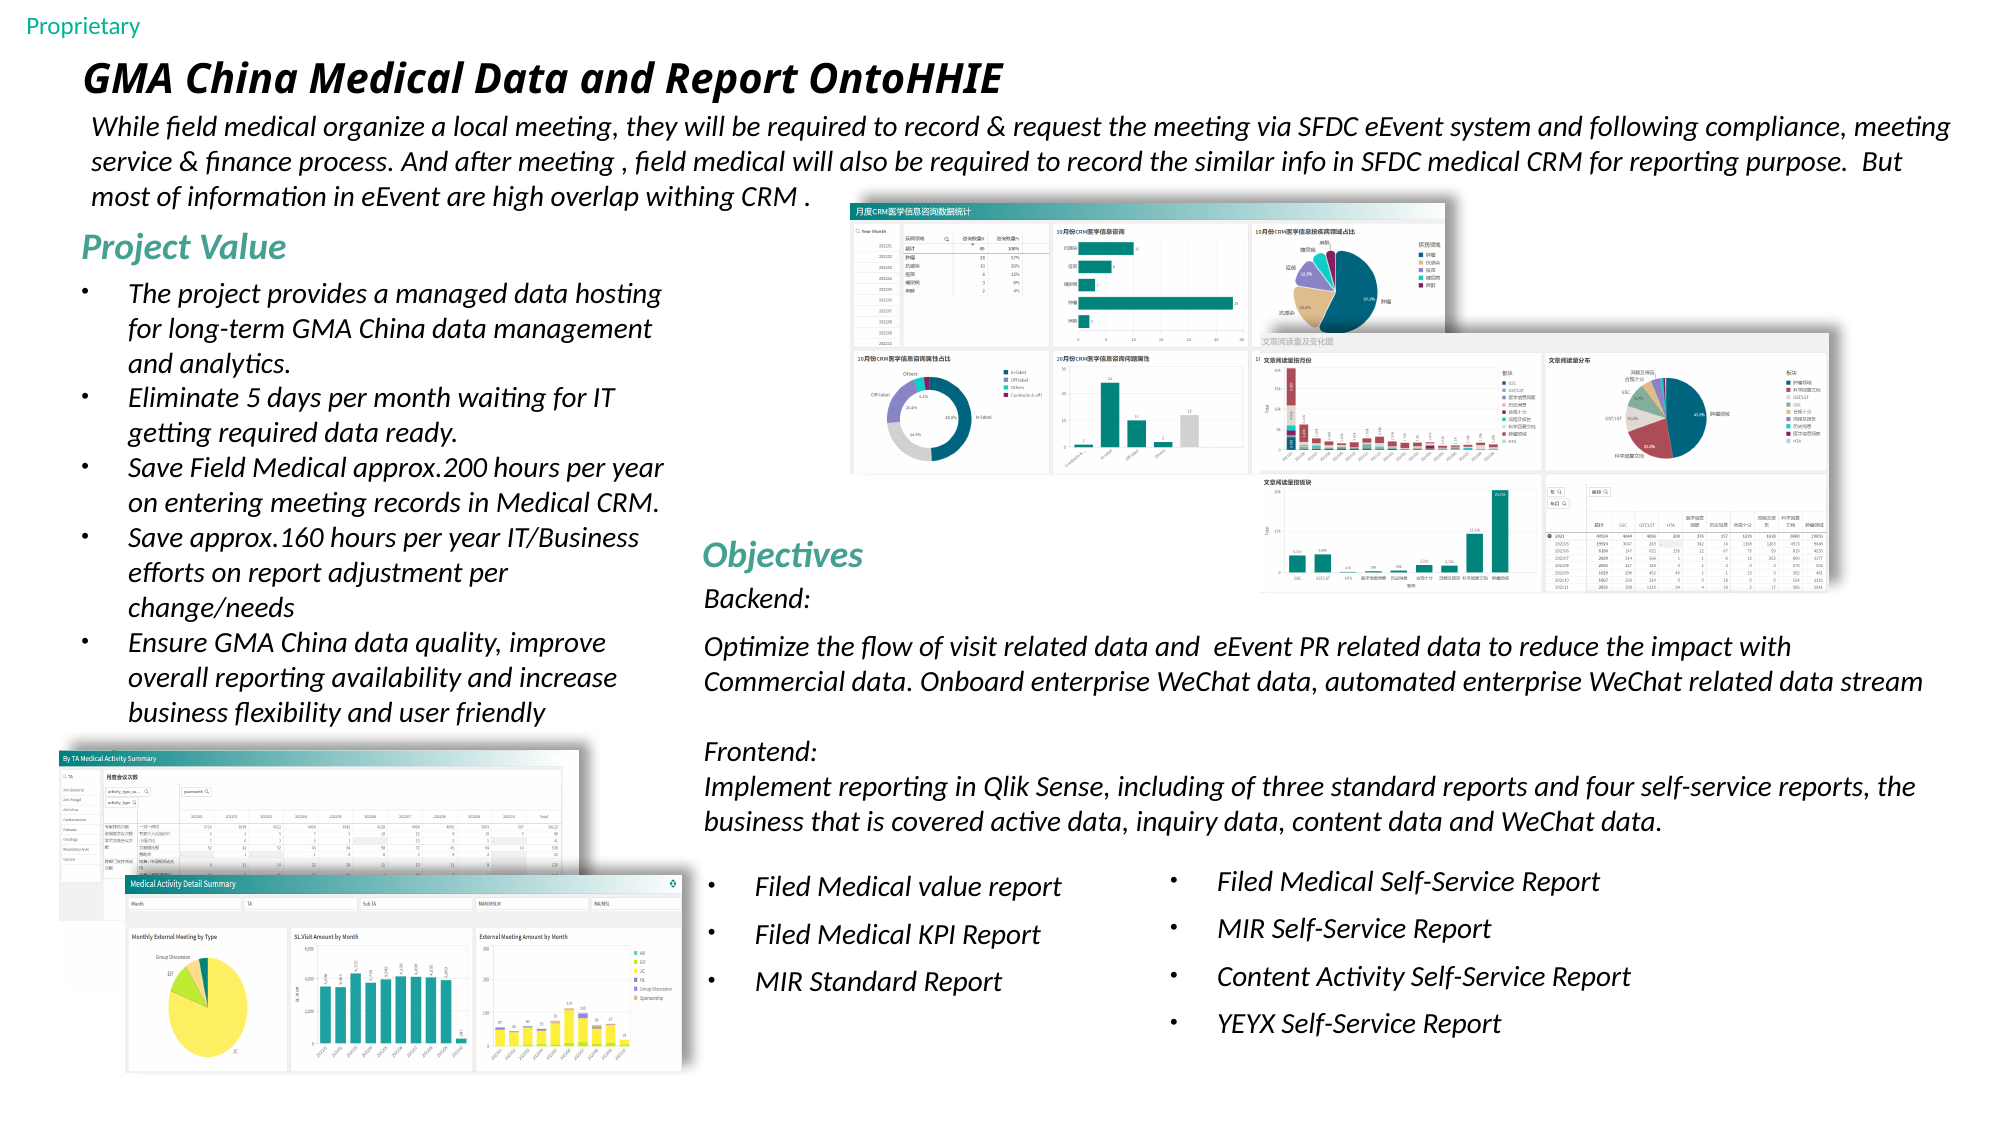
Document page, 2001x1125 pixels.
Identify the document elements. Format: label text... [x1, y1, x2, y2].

text_box The project provides a managed data hosting for long-term GMA China data management and analytics. Eliminate 5 days per month waiting for IT getting required data ready. Save Field Medical approx.200 hours per year on entering meeting records in Medical CRM. Save approx.160 hours per year IT/Business efforts on report adjustment per change/needs Ensure GMA China data quality, improve overall reporting availability and increase business flexibility and user friendly [81, 273, 680, 701]
text_box Backend: Optimize the flow of visit related data and eEvent PR related data to reduce the impact with Commercial data. Onboard enterprise WeChat data, automated enterprise WeChat related data stream Frontend: Implement reporting in Qlik Sense, including of three standard reports and four self-service reports, the business that is covered active data, inquiry data, content data and WeChat data. [703, 579, 1941, 863]
text_box GMA China Medical Data and Report OntoHHIE [82, 52, 1917, 103]
text_box Project Value [81, 222, 650, 255]
text_box Objectives [702, 530, 1171, 578]
text_box While field medical organize a local meeting, they will be required to record & request the meeting via SFDC eEvent system and following compliance, meeting service & finance process. And after meeting , field medical will also be required to record the similar info in SFDC medical CRM for reporting purpose. But most of information in eEvent are high overlap withing CRM . [91, 107, 1959, 213]
picture [850, 203, 1829, 593]
text_box Filed Medical value report Filed Medical KPI Report MIR Standard Report [707, 867, 1194, 1067]
picture [59, 750, 682, 1073]
text_box Filed Medical Self-Service Report MIR Self-Service Report Content Activity Self-Service Report YEYX Self-Service Report [1170, 862, 1656, 1050]
